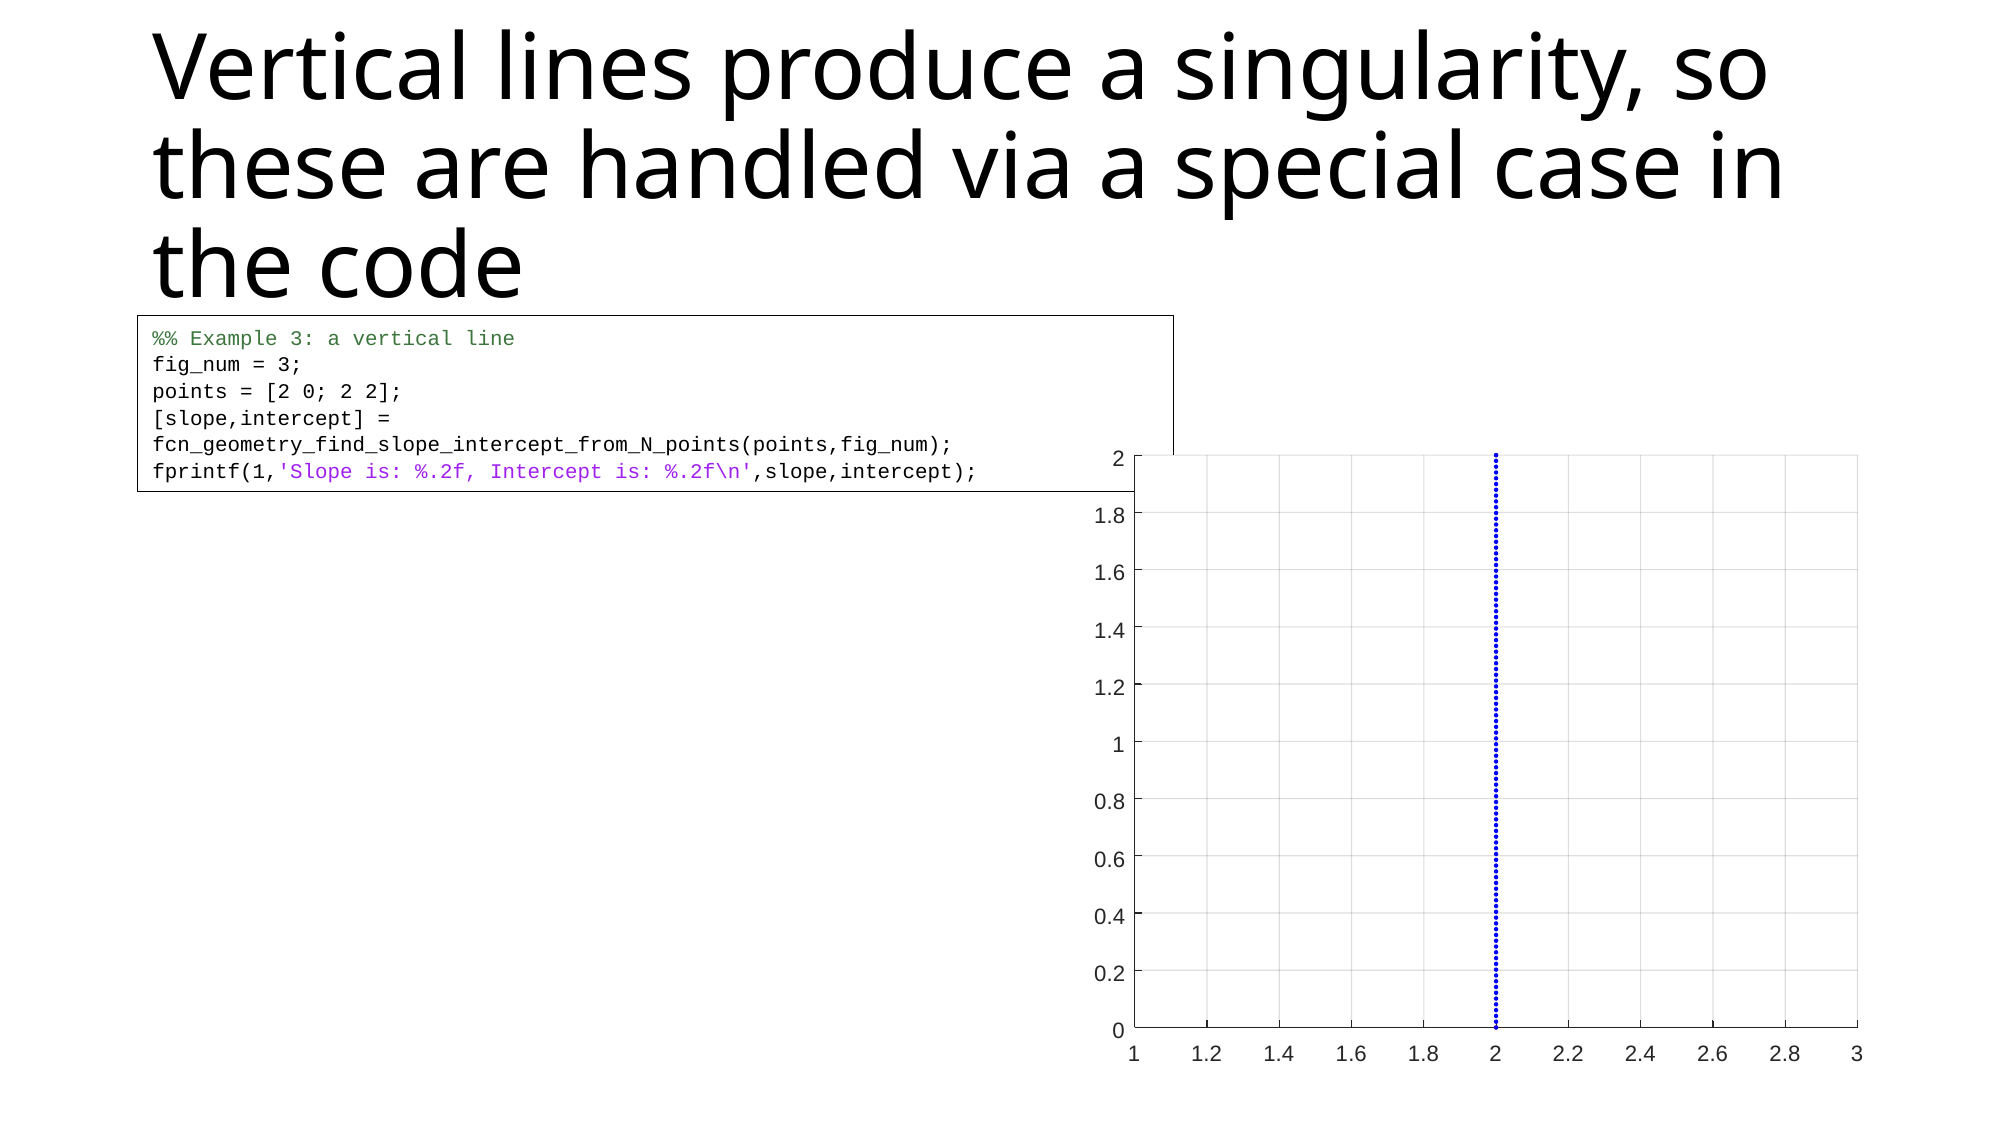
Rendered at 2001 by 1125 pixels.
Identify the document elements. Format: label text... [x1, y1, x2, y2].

text_box %% Example 3: a vertical line fig_num = 3; points = [2 0; 2 2]; [slope,intercept] = fcn_geometry_find_slope_intercept_from_N_points(points,fig_num); fprintf(1,'Slope is: %.2f, Intercept is: %.2f\n',slope,intercept); [137, 315, 1174, 492]
title Vertical lines produce a singularity, so these are handled via a special case in the code [137, 59, 1863, 278]
picture [1013, 403, 1945, 1103]
